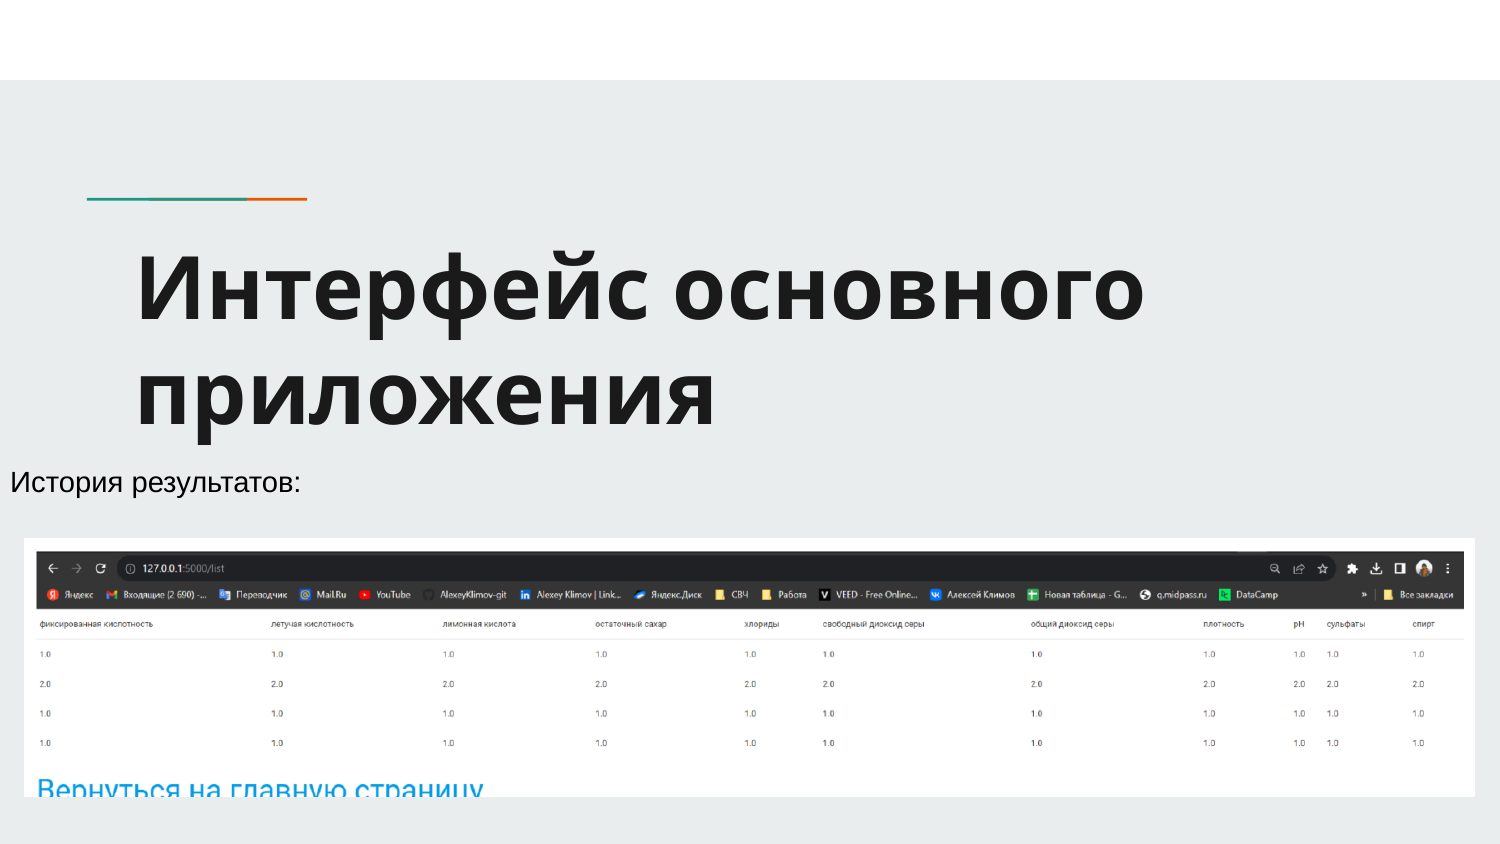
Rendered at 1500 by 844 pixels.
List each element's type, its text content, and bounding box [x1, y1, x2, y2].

title Интерфейс основного приложения [119, 216, 1381, 448]
picture [76, 788, 83, 797]
text_box История результатов: [0, 448, 1432, 514]
picture [248, 787, 253, 797]
picture [335, 787, 343, 797]
picture [390, 788, 397, 797]
picture [24, 538, 1476, 797]
picture [169, 787, 176, 797]
